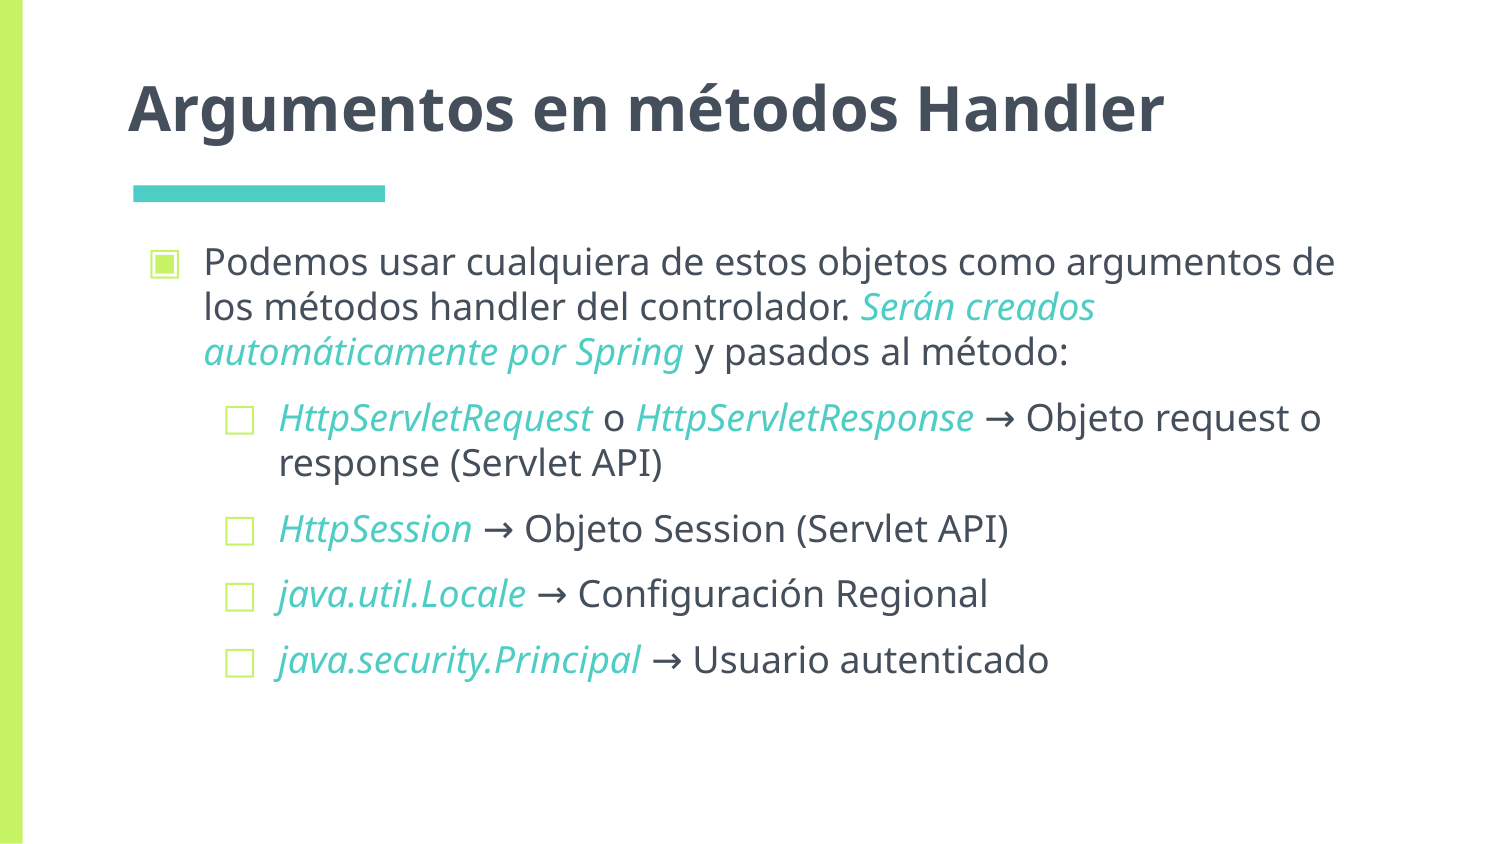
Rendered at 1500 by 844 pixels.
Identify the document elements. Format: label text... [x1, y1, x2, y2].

list Podemos usar cualquiera de estos objetos como argumentos de los métodos handler del controlador. Serán creados automáticamente por Spring y pasados al método: HttpServletRequest o HttpServletResponse → Objeto request o response (Servlet API) HttpSession → Objeto Session (Servlet API) java.util.Locale → Configuración Regional java.security.Principal → Usuario autenticado [113, 222, 1368, 766]
title Argumentos en métodos Handler [113, 0, 1387, 159]
